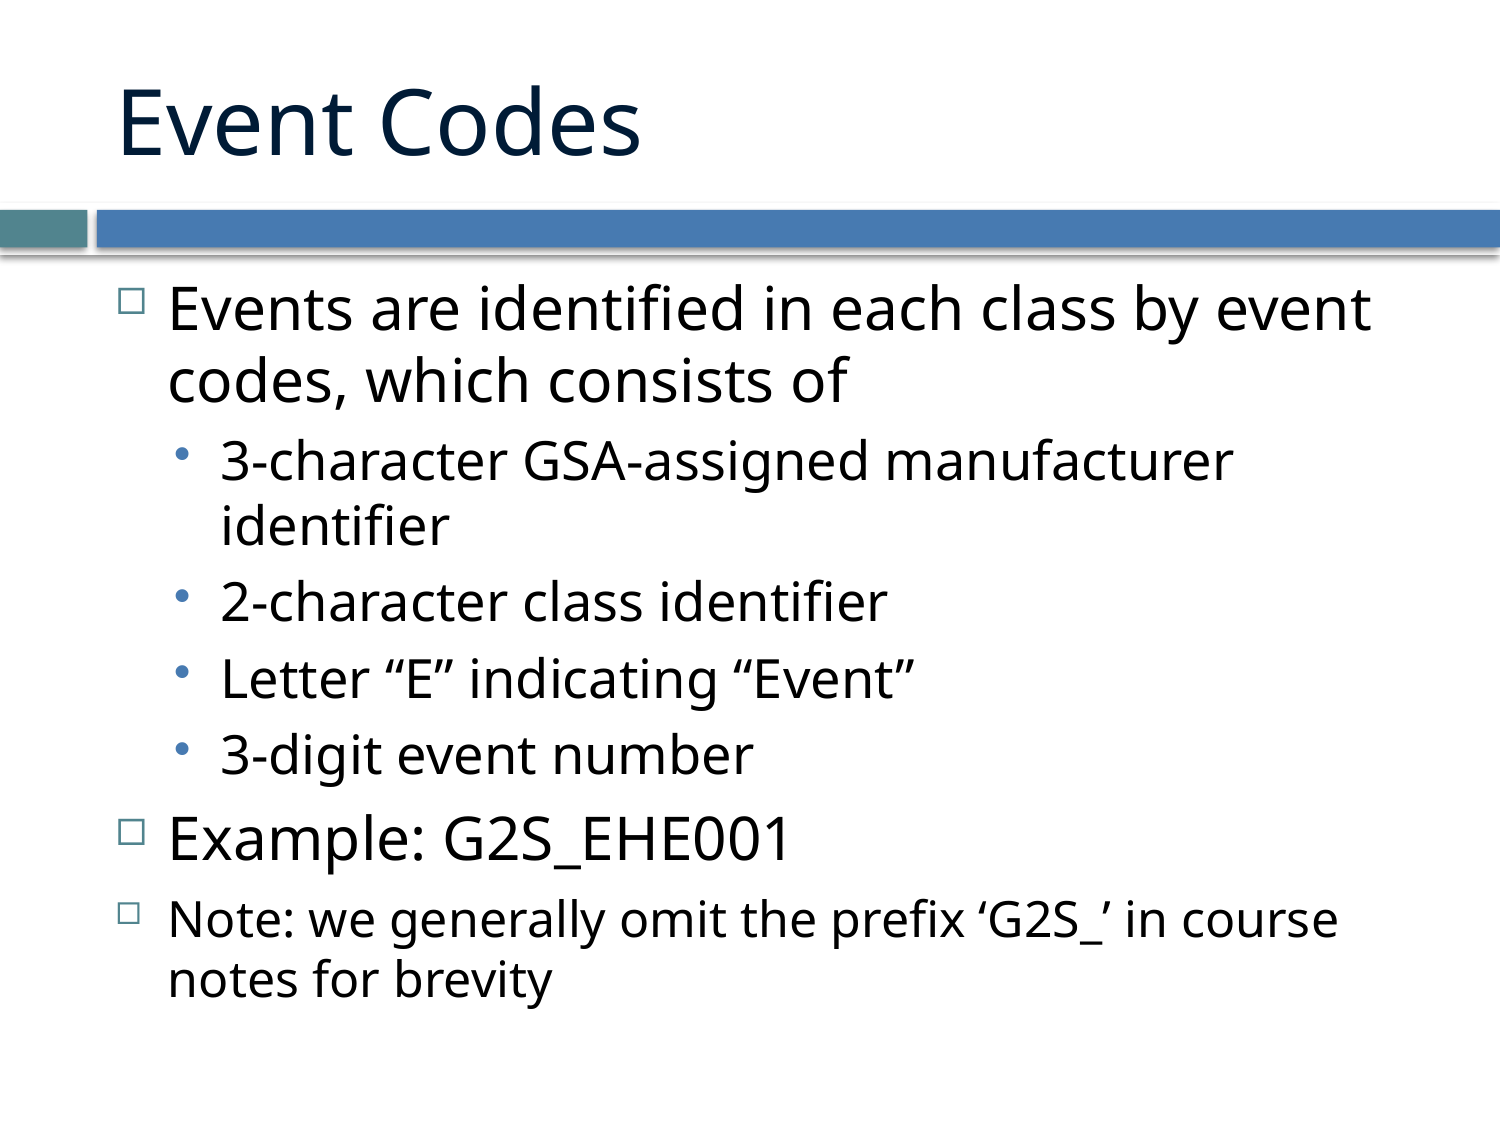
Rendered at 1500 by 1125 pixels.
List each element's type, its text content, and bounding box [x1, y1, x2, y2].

slide_number [0, 208, 88, 249]
title Event Codes [100, 37, 1439, 201]
list Events are identified in each class by event codes, which consists of 3-character GSA-assigned manufacturer identifier 2-character class identifier Letter “E” indicating “Event” 3-digit event number Example: G2S_EHE001 Note: we generally omit the prefix ‘G2S_’ in course notes for brevity [100, 262, 1439, 1001]
